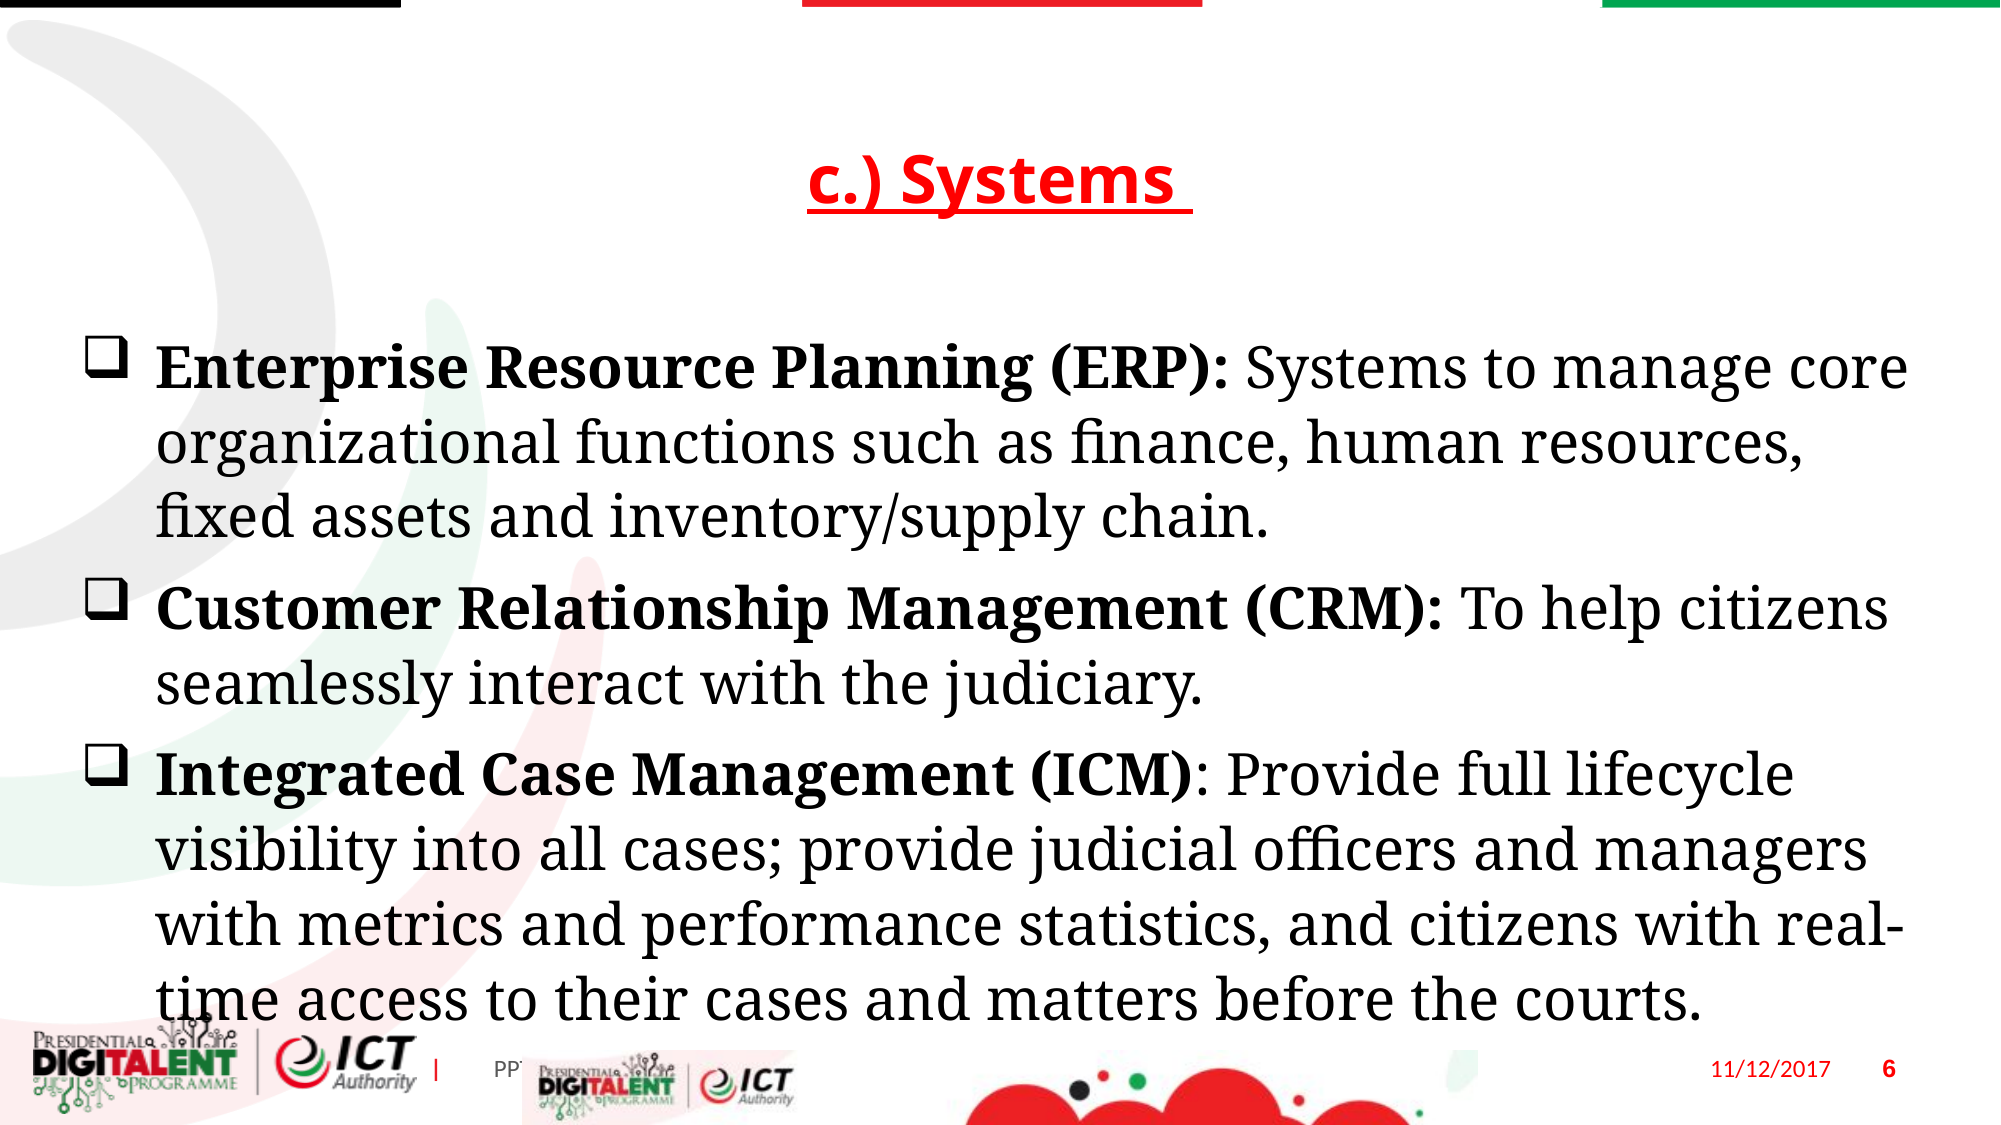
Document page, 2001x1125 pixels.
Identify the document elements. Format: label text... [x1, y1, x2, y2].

text_box c.) Systems Enterprise Resource Planning (ERP): Systems to manage core organizational functions such as finance, human resources, fixed assets and inventory/supply chain. Customer Relationship Management (CRM): To help citizens seamlessly interact with the judiciary. Integrated Case Management (ICM): Provide full lifecycle visibility into all cases; provide judicial officers and managers with metrics and performance statistics, and citizens with real-time access to their cases and matters before the courts. [65, 32, 1935, 1040]
picture [0, 20, 1478, 1125]
